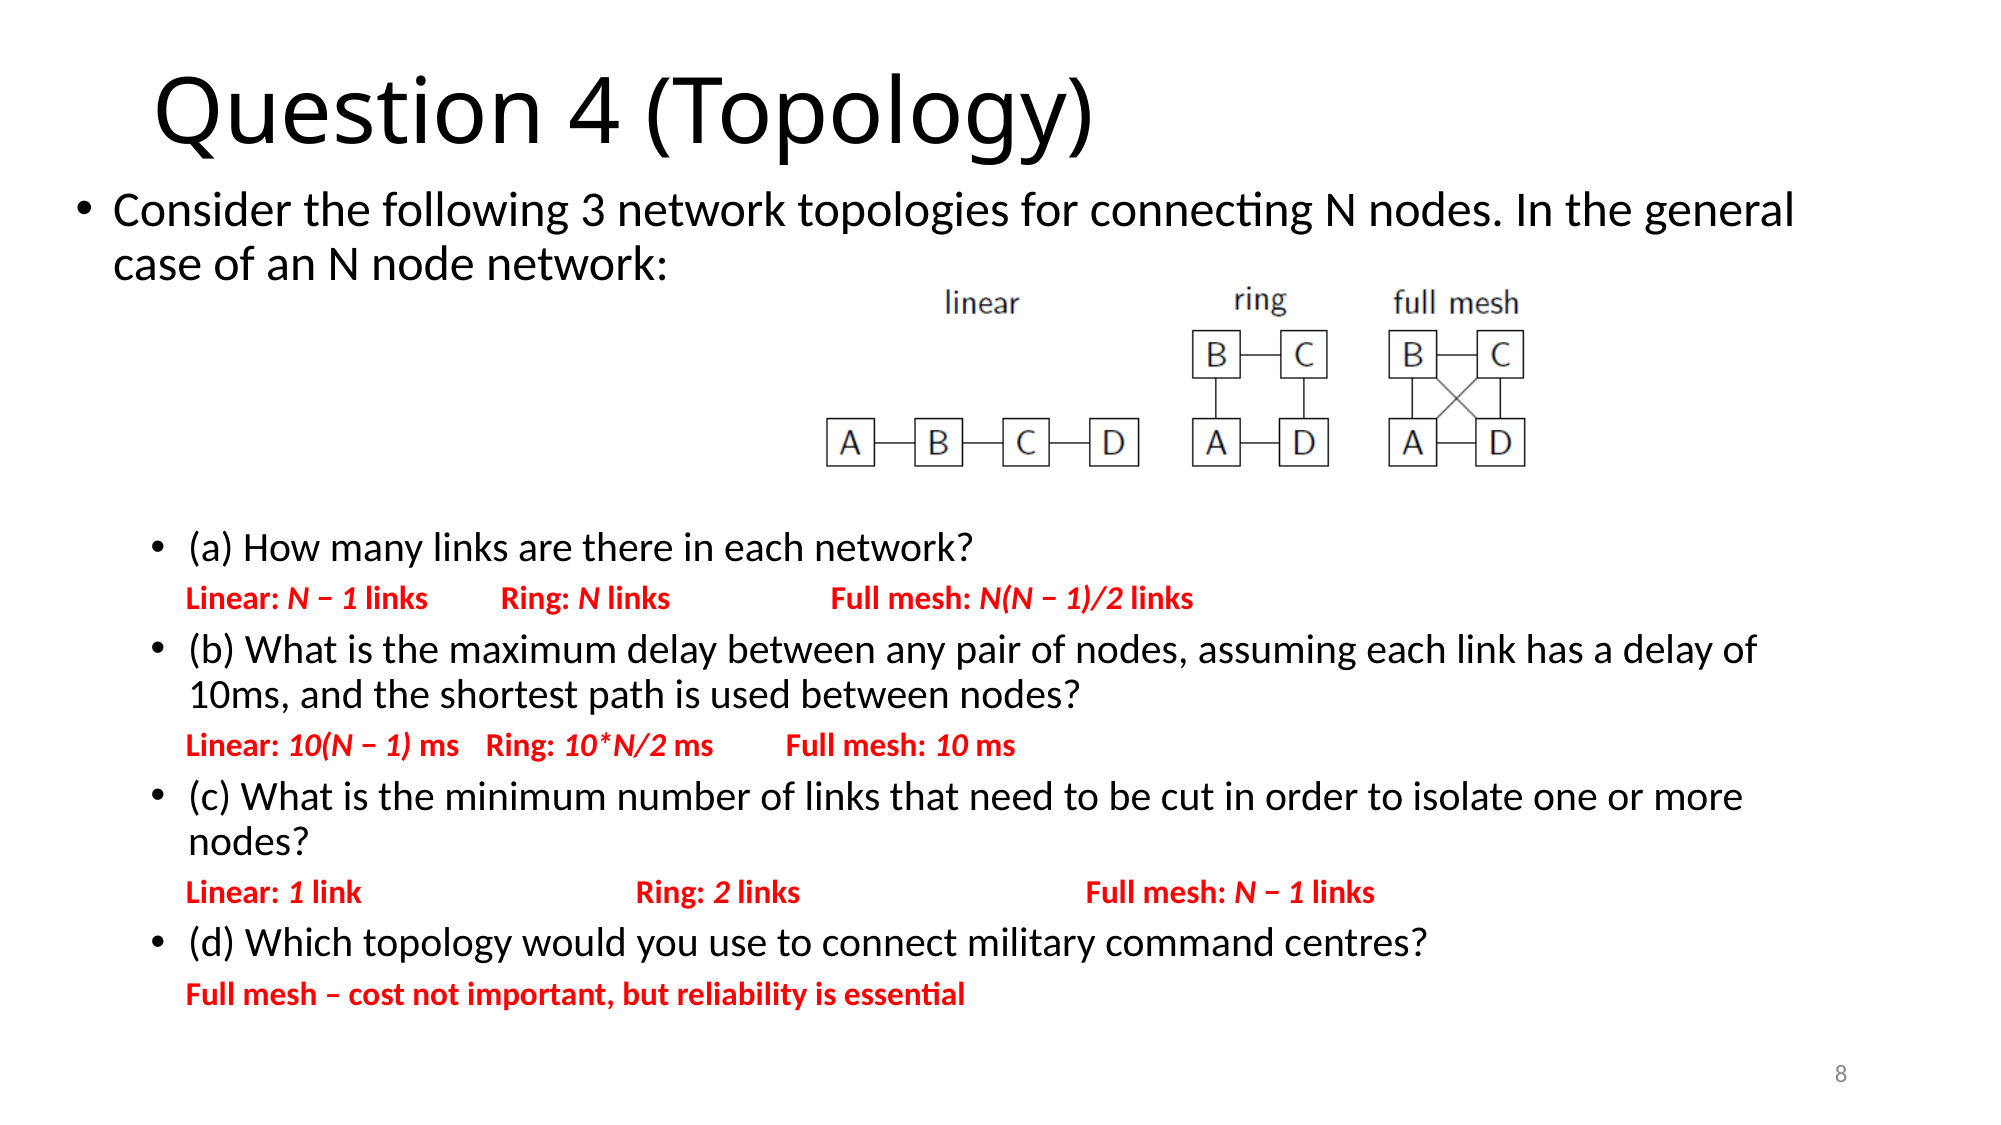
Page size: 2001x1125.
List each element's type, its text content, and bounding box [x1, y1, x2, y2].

list Consider the following 3 network topologies for connecting N nodes. In the general case of an N node network: (a) How many links are there in each network? Linear: N − 1 links Ring: N links Full mesh: N(N − 1)/2 links (b) What is the maximum delay between any pair of nodes, assuming each link has a delay of 10ms, and the shortest path is used between nodes? Linear: 10(N − 1) ms Ring: 10*N/2 ms Full mesh: 10 ms (c) What is the minimum number of links that need to be cut in order to isolate one or more nodes? Linear: 1 link Ring: 2 links Full mesh: N − 1 links (d) Which topology would you use to connect military command centres? Full mesh – cost not important, but reliability is essential [60, 175, 1863, 919]
picture [733, 253, 1638, 480]
title Question 4 (Topology) [137, 4, 1863, 175]
slide_number 8 [1412, 1042, 1863, 1103]
